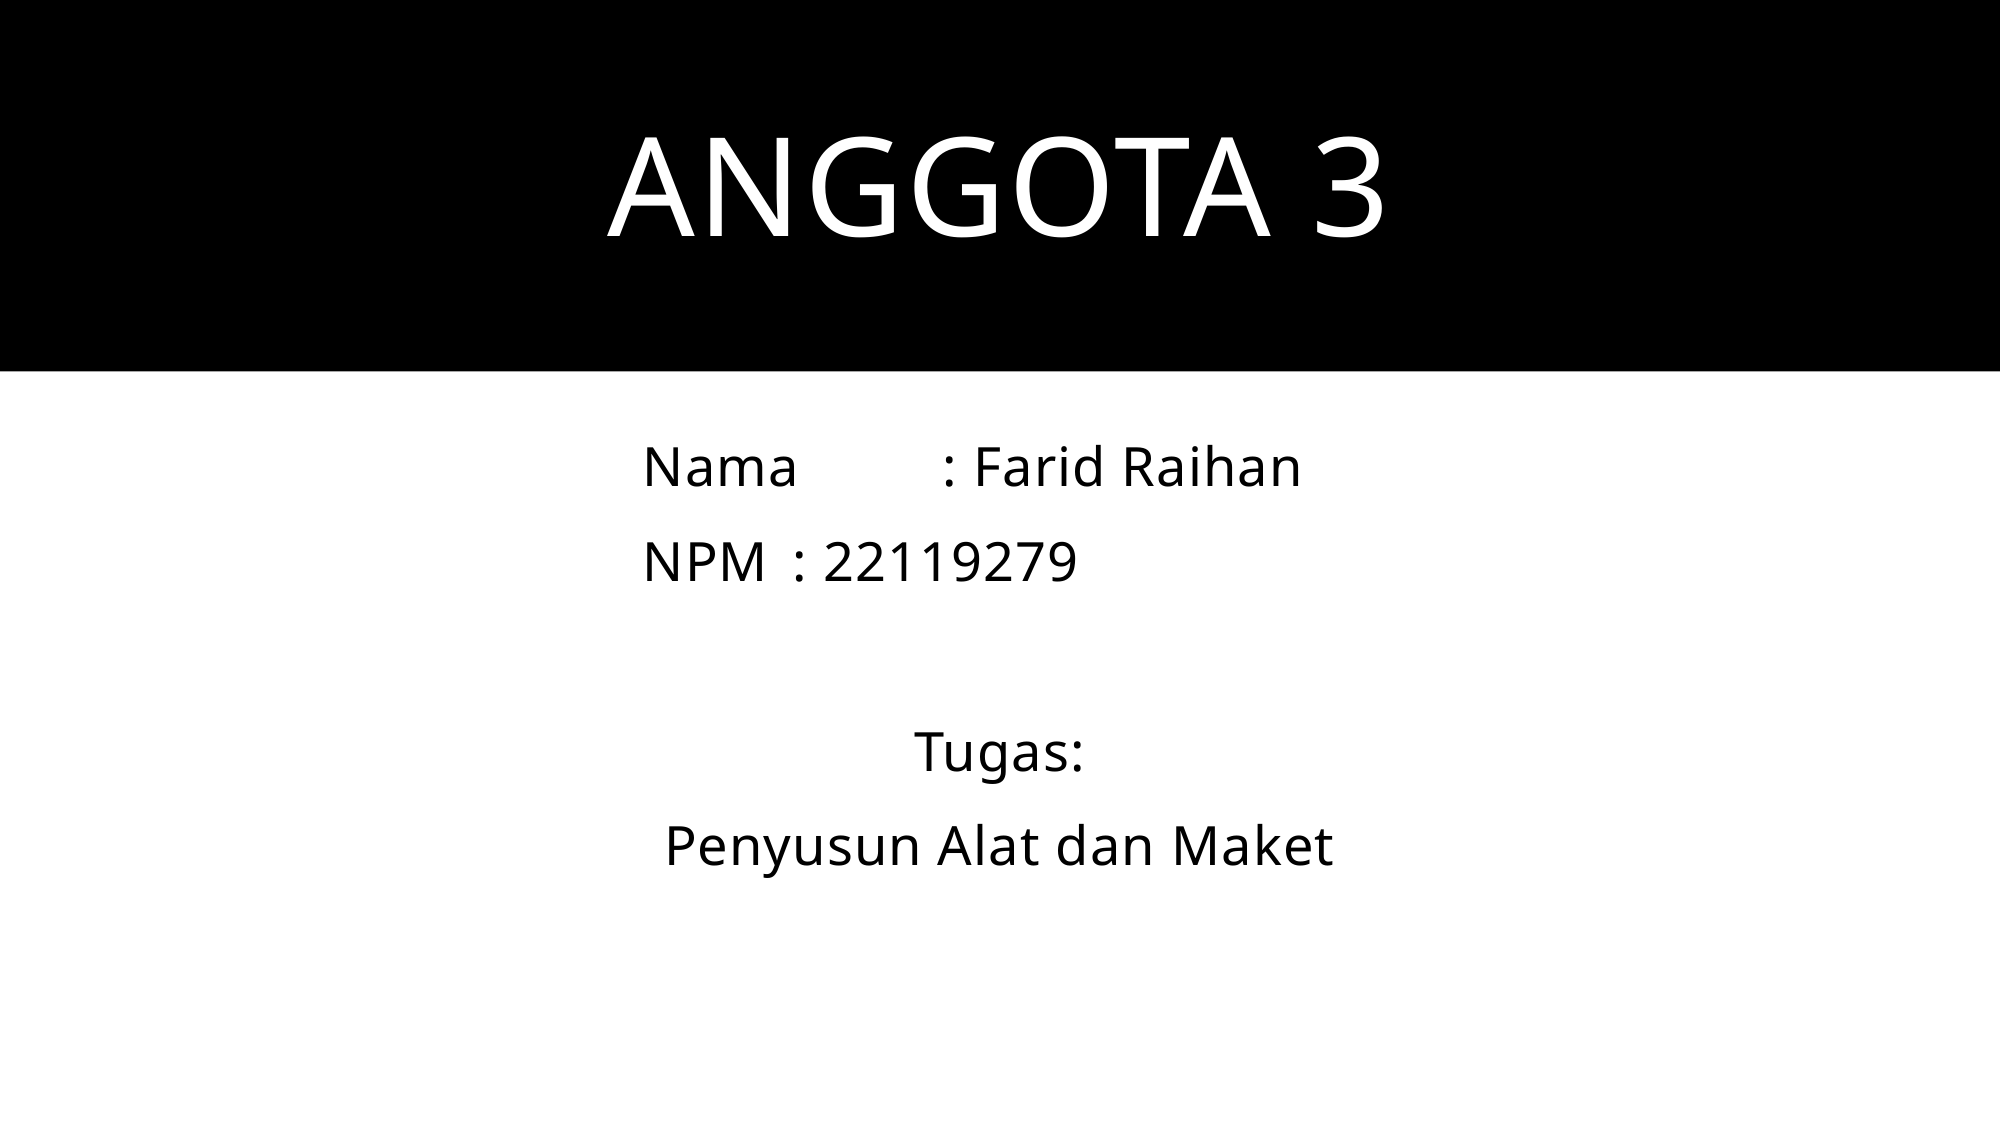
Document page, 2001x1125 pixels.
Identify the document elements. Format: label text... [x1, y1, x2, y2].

title ANGGOTA 3 [157, 52, 1842, 332]
list Nama : Farid Raihan NPM : 22119279 Tugas: Penyusun Alat dan Maket [157, 424, 1842, 1014]
